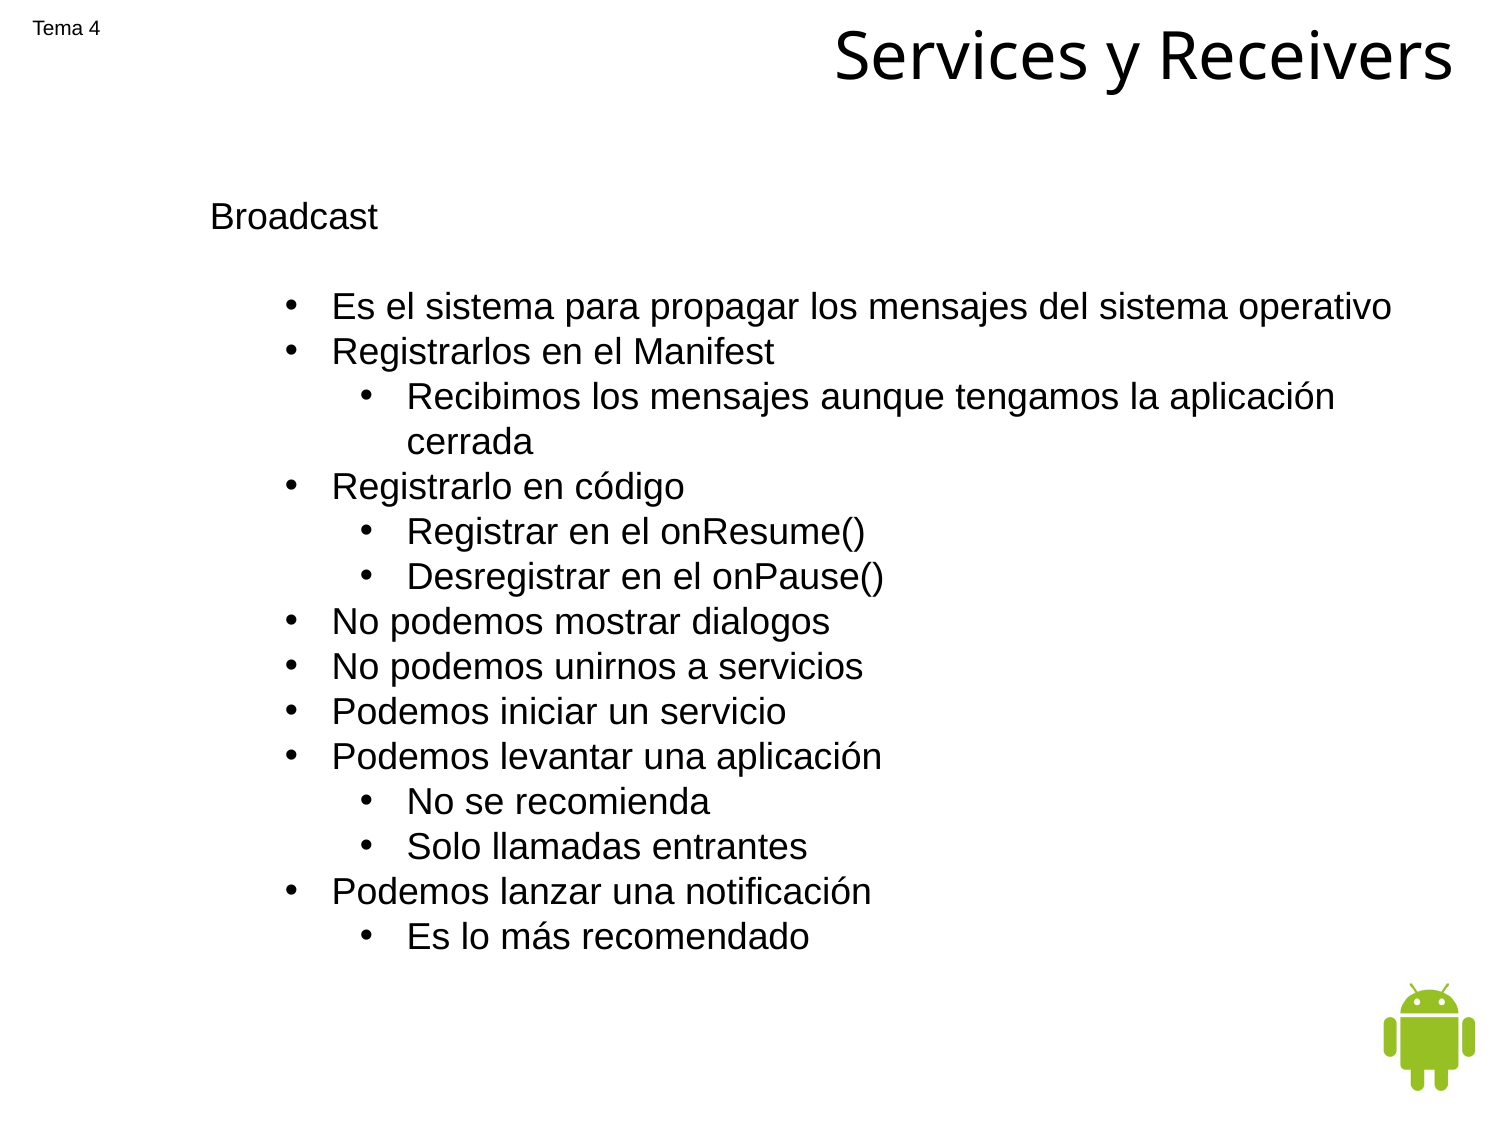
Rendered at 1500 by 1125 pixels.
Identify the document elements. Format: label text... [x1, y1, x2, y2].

text_box Tema 4 [17, 7, 195, 48]
picture [1375, 975, 1483, 1097]
title Services y Receivers [643, 30, 1471, 76]
text_box Broadcast Es el sistema para propagar los mensajes del sistema operativo Registrarlos en el Manifest Recibimos los mensajes aunque tengamos la aplicación cerrada Registrarlo en código Registrar en el onResume() Desregistrar en el onPause() No podemos mostrar dialogos No podemos unirnos a servicios Podemos iniciar un servicio Podemos levantar una aplicación No se recomienda Solo llamadas entrantes Podemos lanzar una notificación Es lo más recomendado [194, 184, 1459, 1063]
